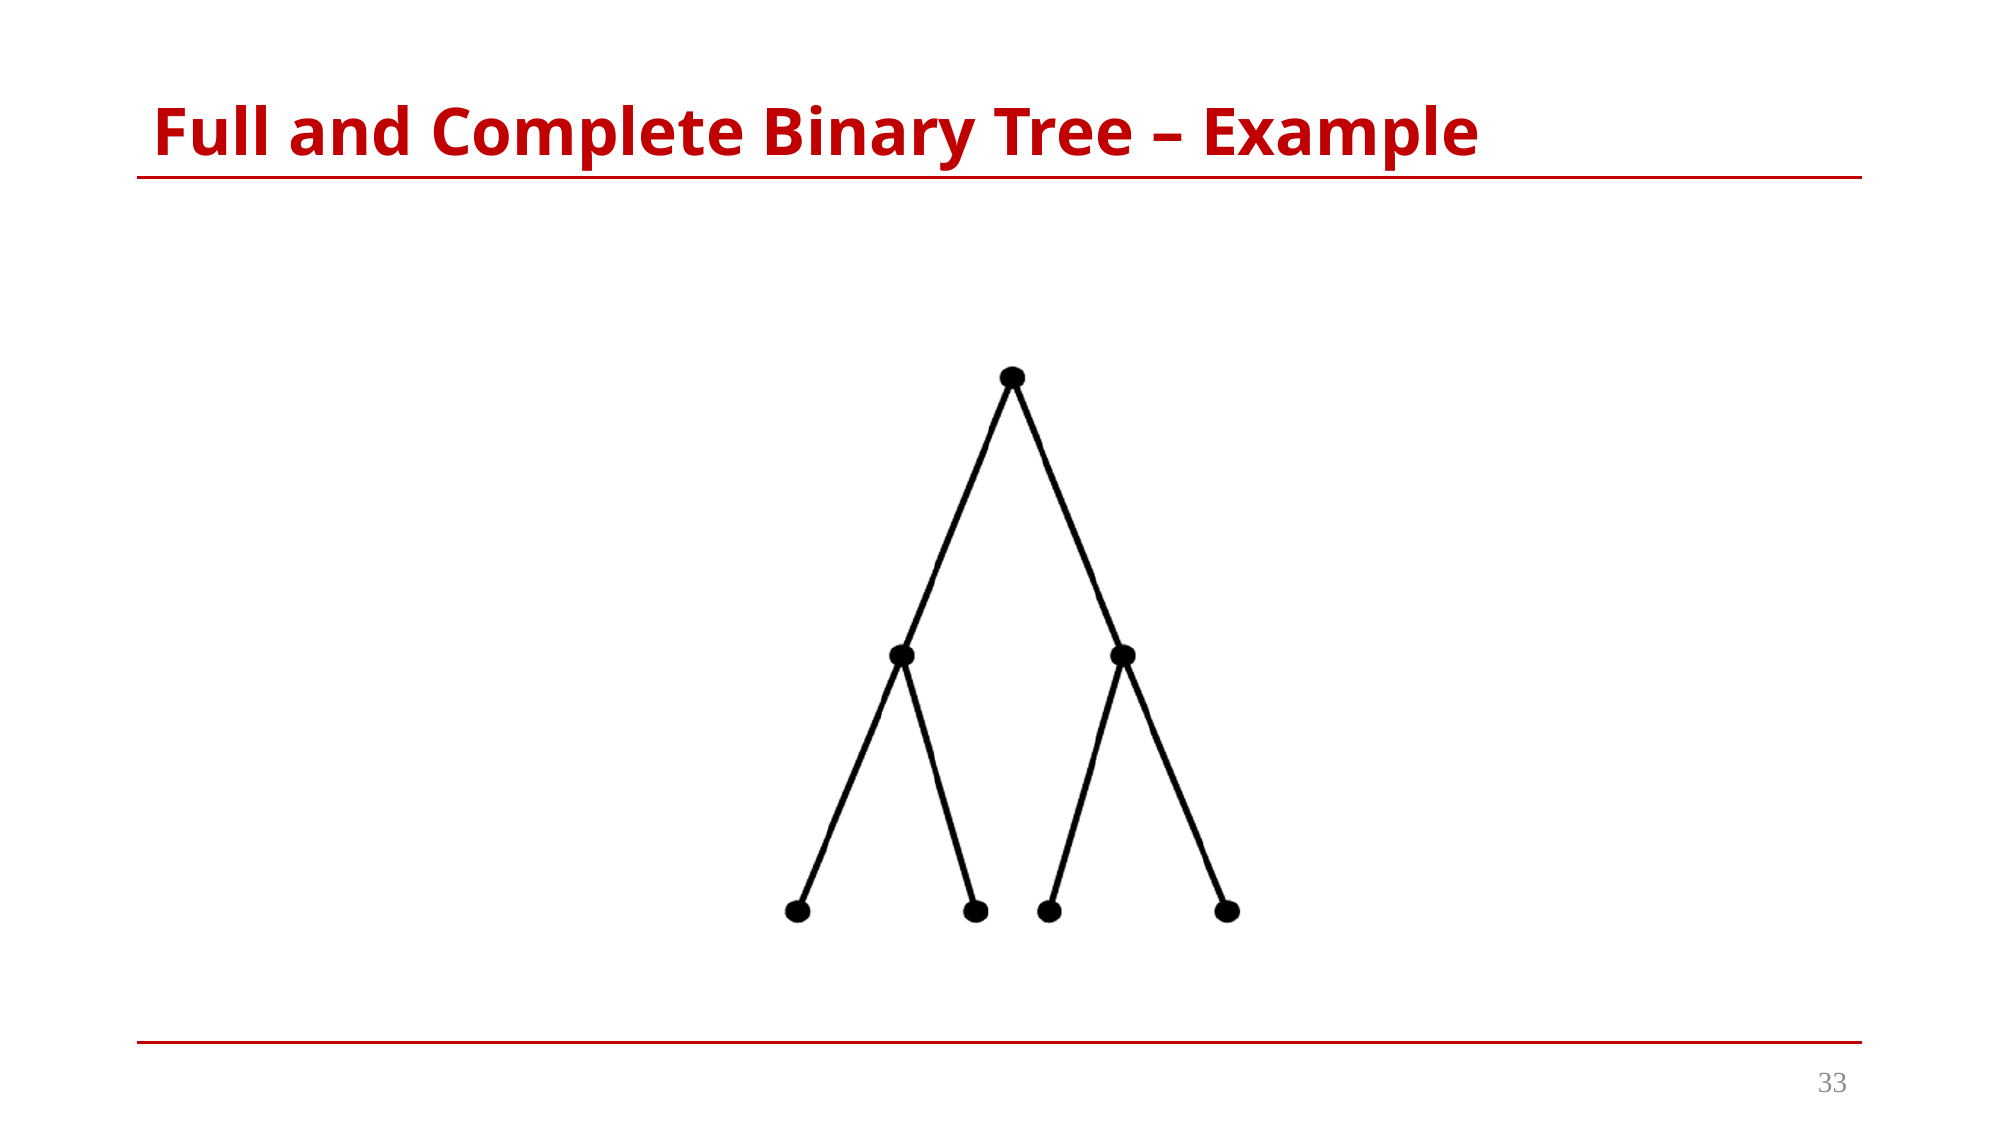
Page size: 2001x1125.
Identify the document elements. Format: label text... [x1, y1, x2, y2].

title Full and Complete Binary Tree – Example [137, 90, 1863, 178]
slide_number 33 [1412, 1051, 1863, 1111]
picture [774, 362, 1257, 934]
